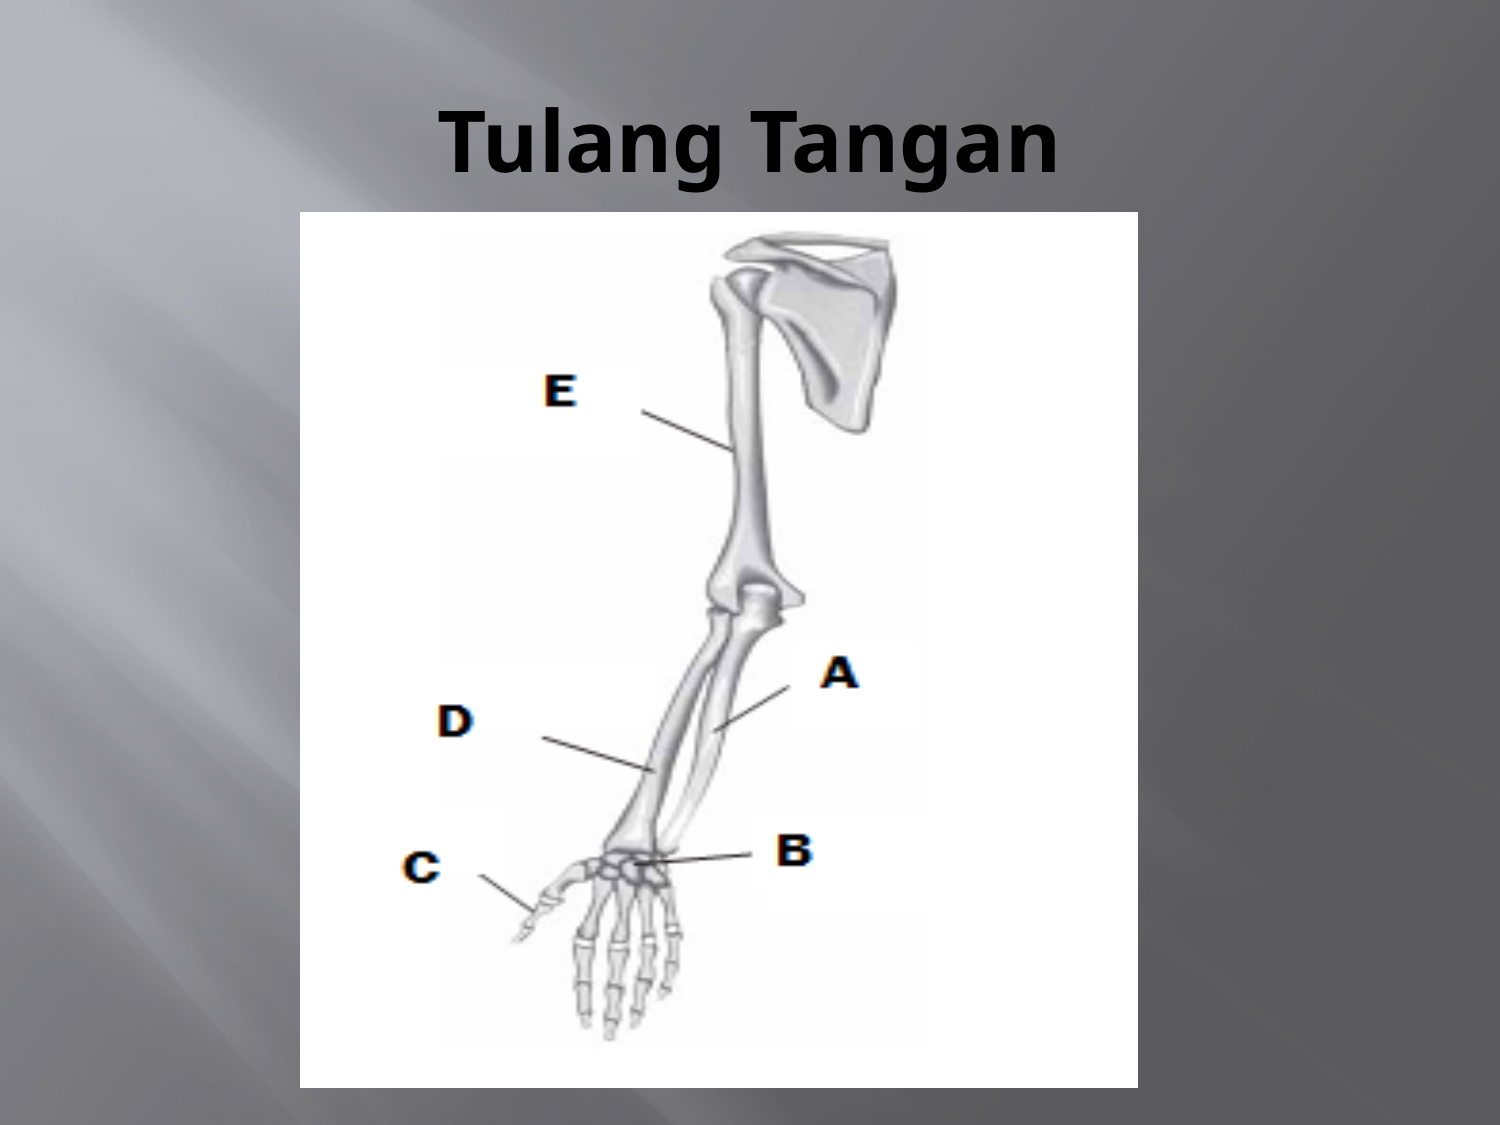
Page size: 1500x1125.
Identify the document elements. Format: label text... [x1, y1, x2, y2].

title Tulang Tangan [75, 45, 1425, 233]
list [299, 212, 1138, 1088]
